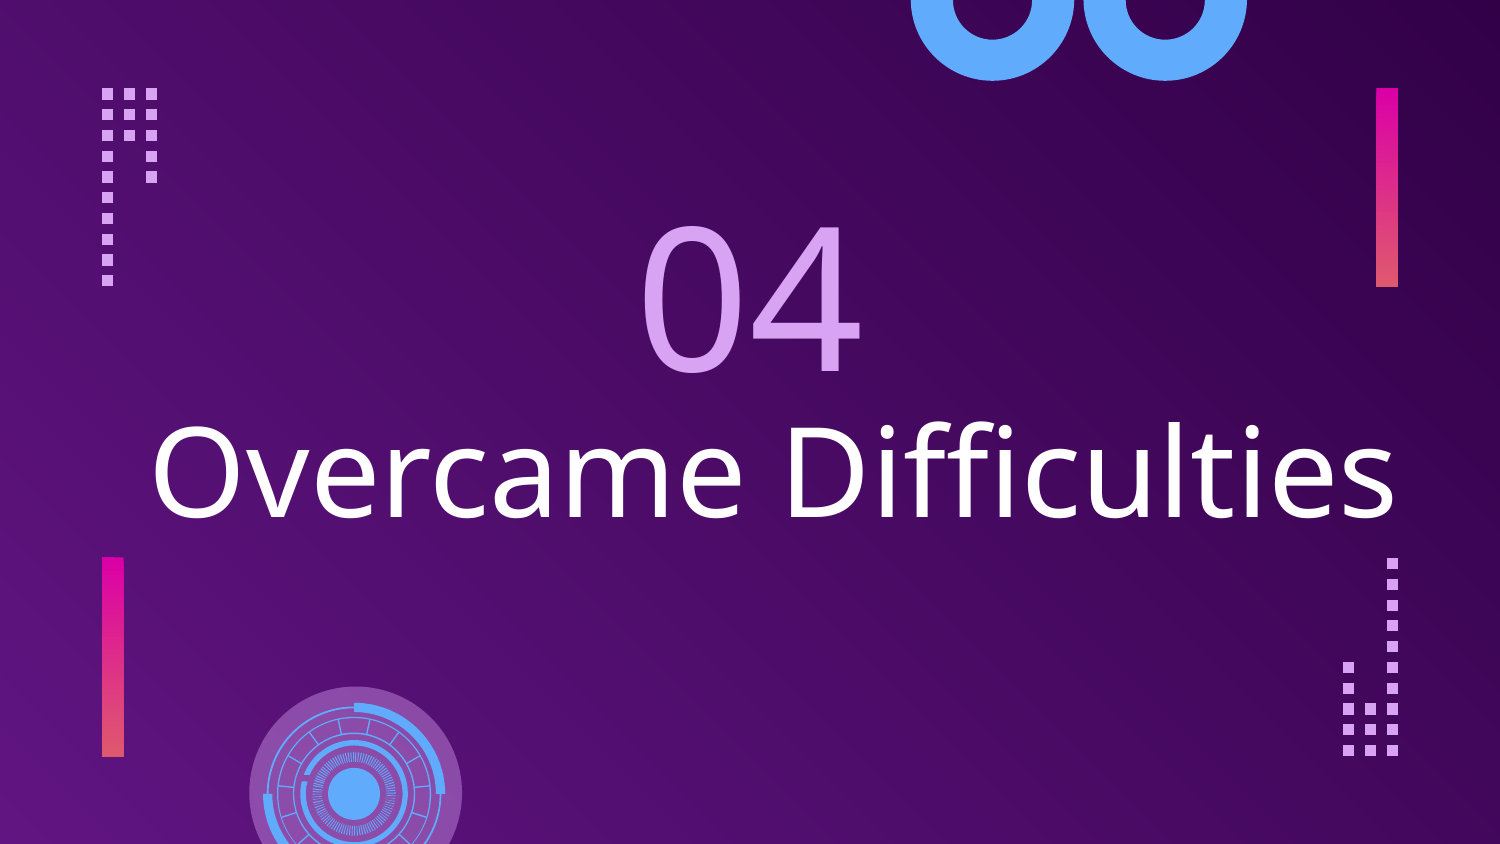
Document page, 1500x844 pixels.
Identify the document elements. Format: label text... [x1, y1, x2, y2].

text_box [1342, 557, 1399, 757]
title 04 [575, 204, 925, 379]
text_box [101, 88, 158, 287]
text_box [1376, 87, 1399, 288]
title Overcame Difficulties [101, 398, 1447, 537]
text_box [101, 557, 124, 757]
